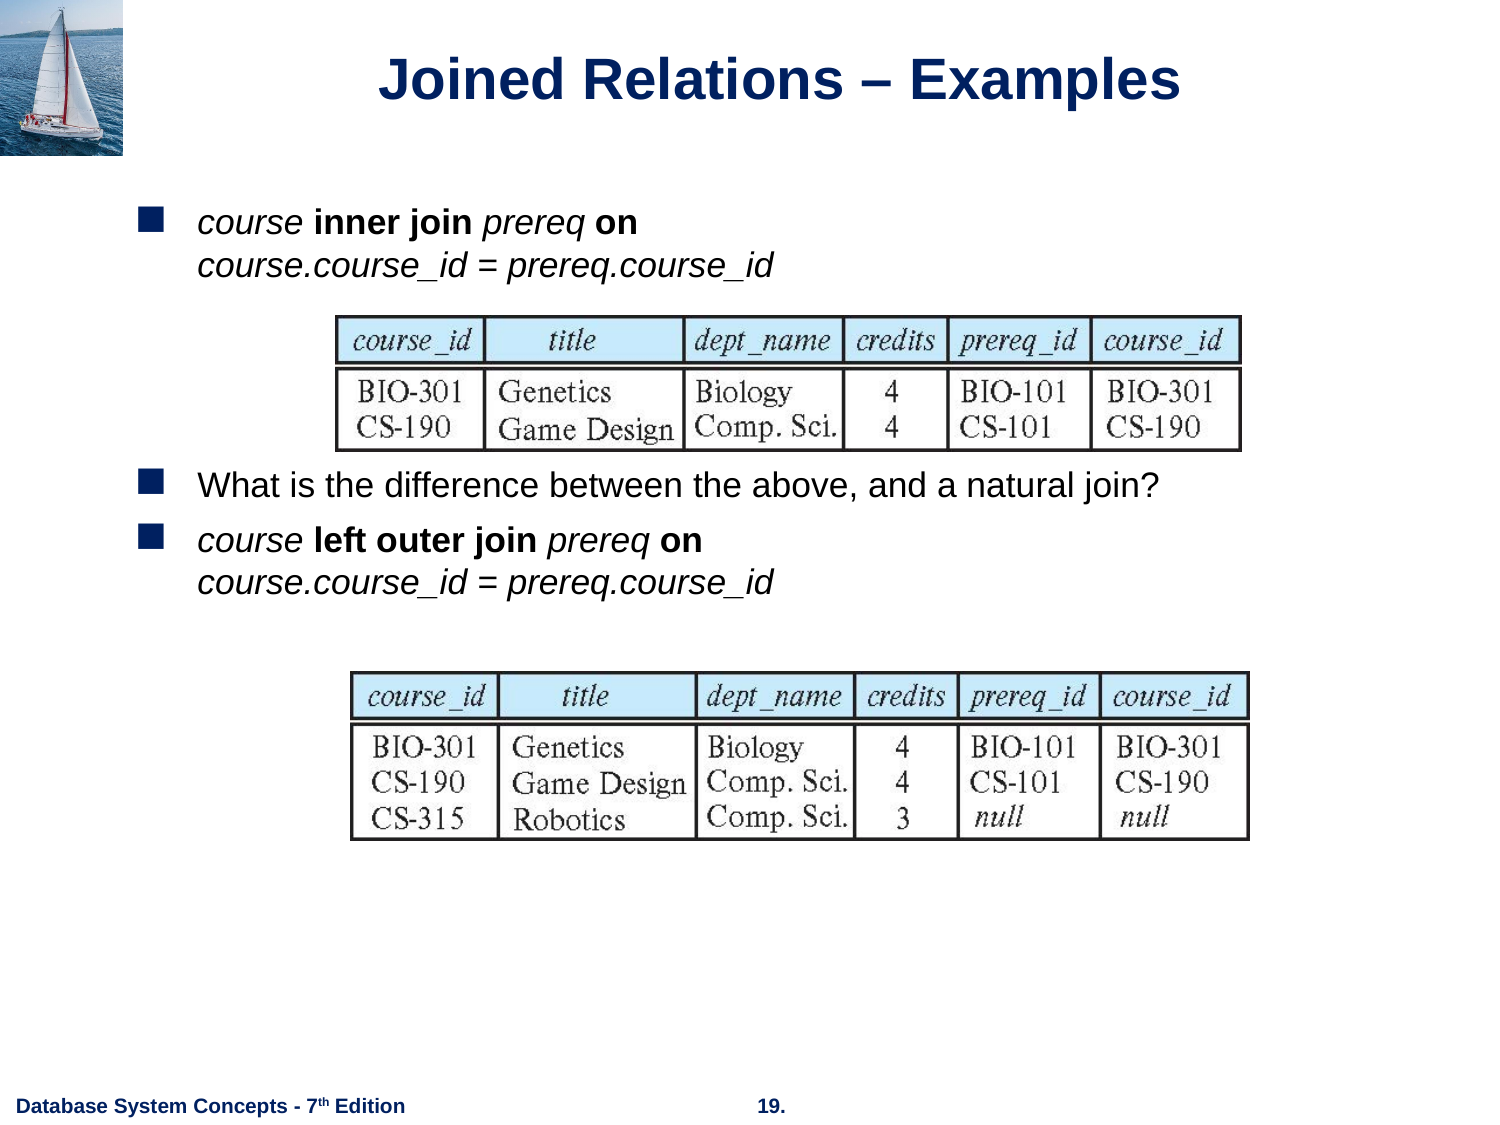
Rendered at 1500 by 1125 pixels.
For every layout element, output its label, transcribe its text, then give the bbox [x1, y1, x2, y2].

title Joined Relations – Examples [125, 18, 1452, 120]
picture [349, 671, 1250, 841]
picture [335, 315, 1242, 452]
list course inner join prereq on course.course_id = prereq.course_id What is the difference between the above, and a natural join? course left outer join prereq on course.course_id = prereq.course_id [126, 191, 1398, 992]
picture [0, 0, 123, 156]
